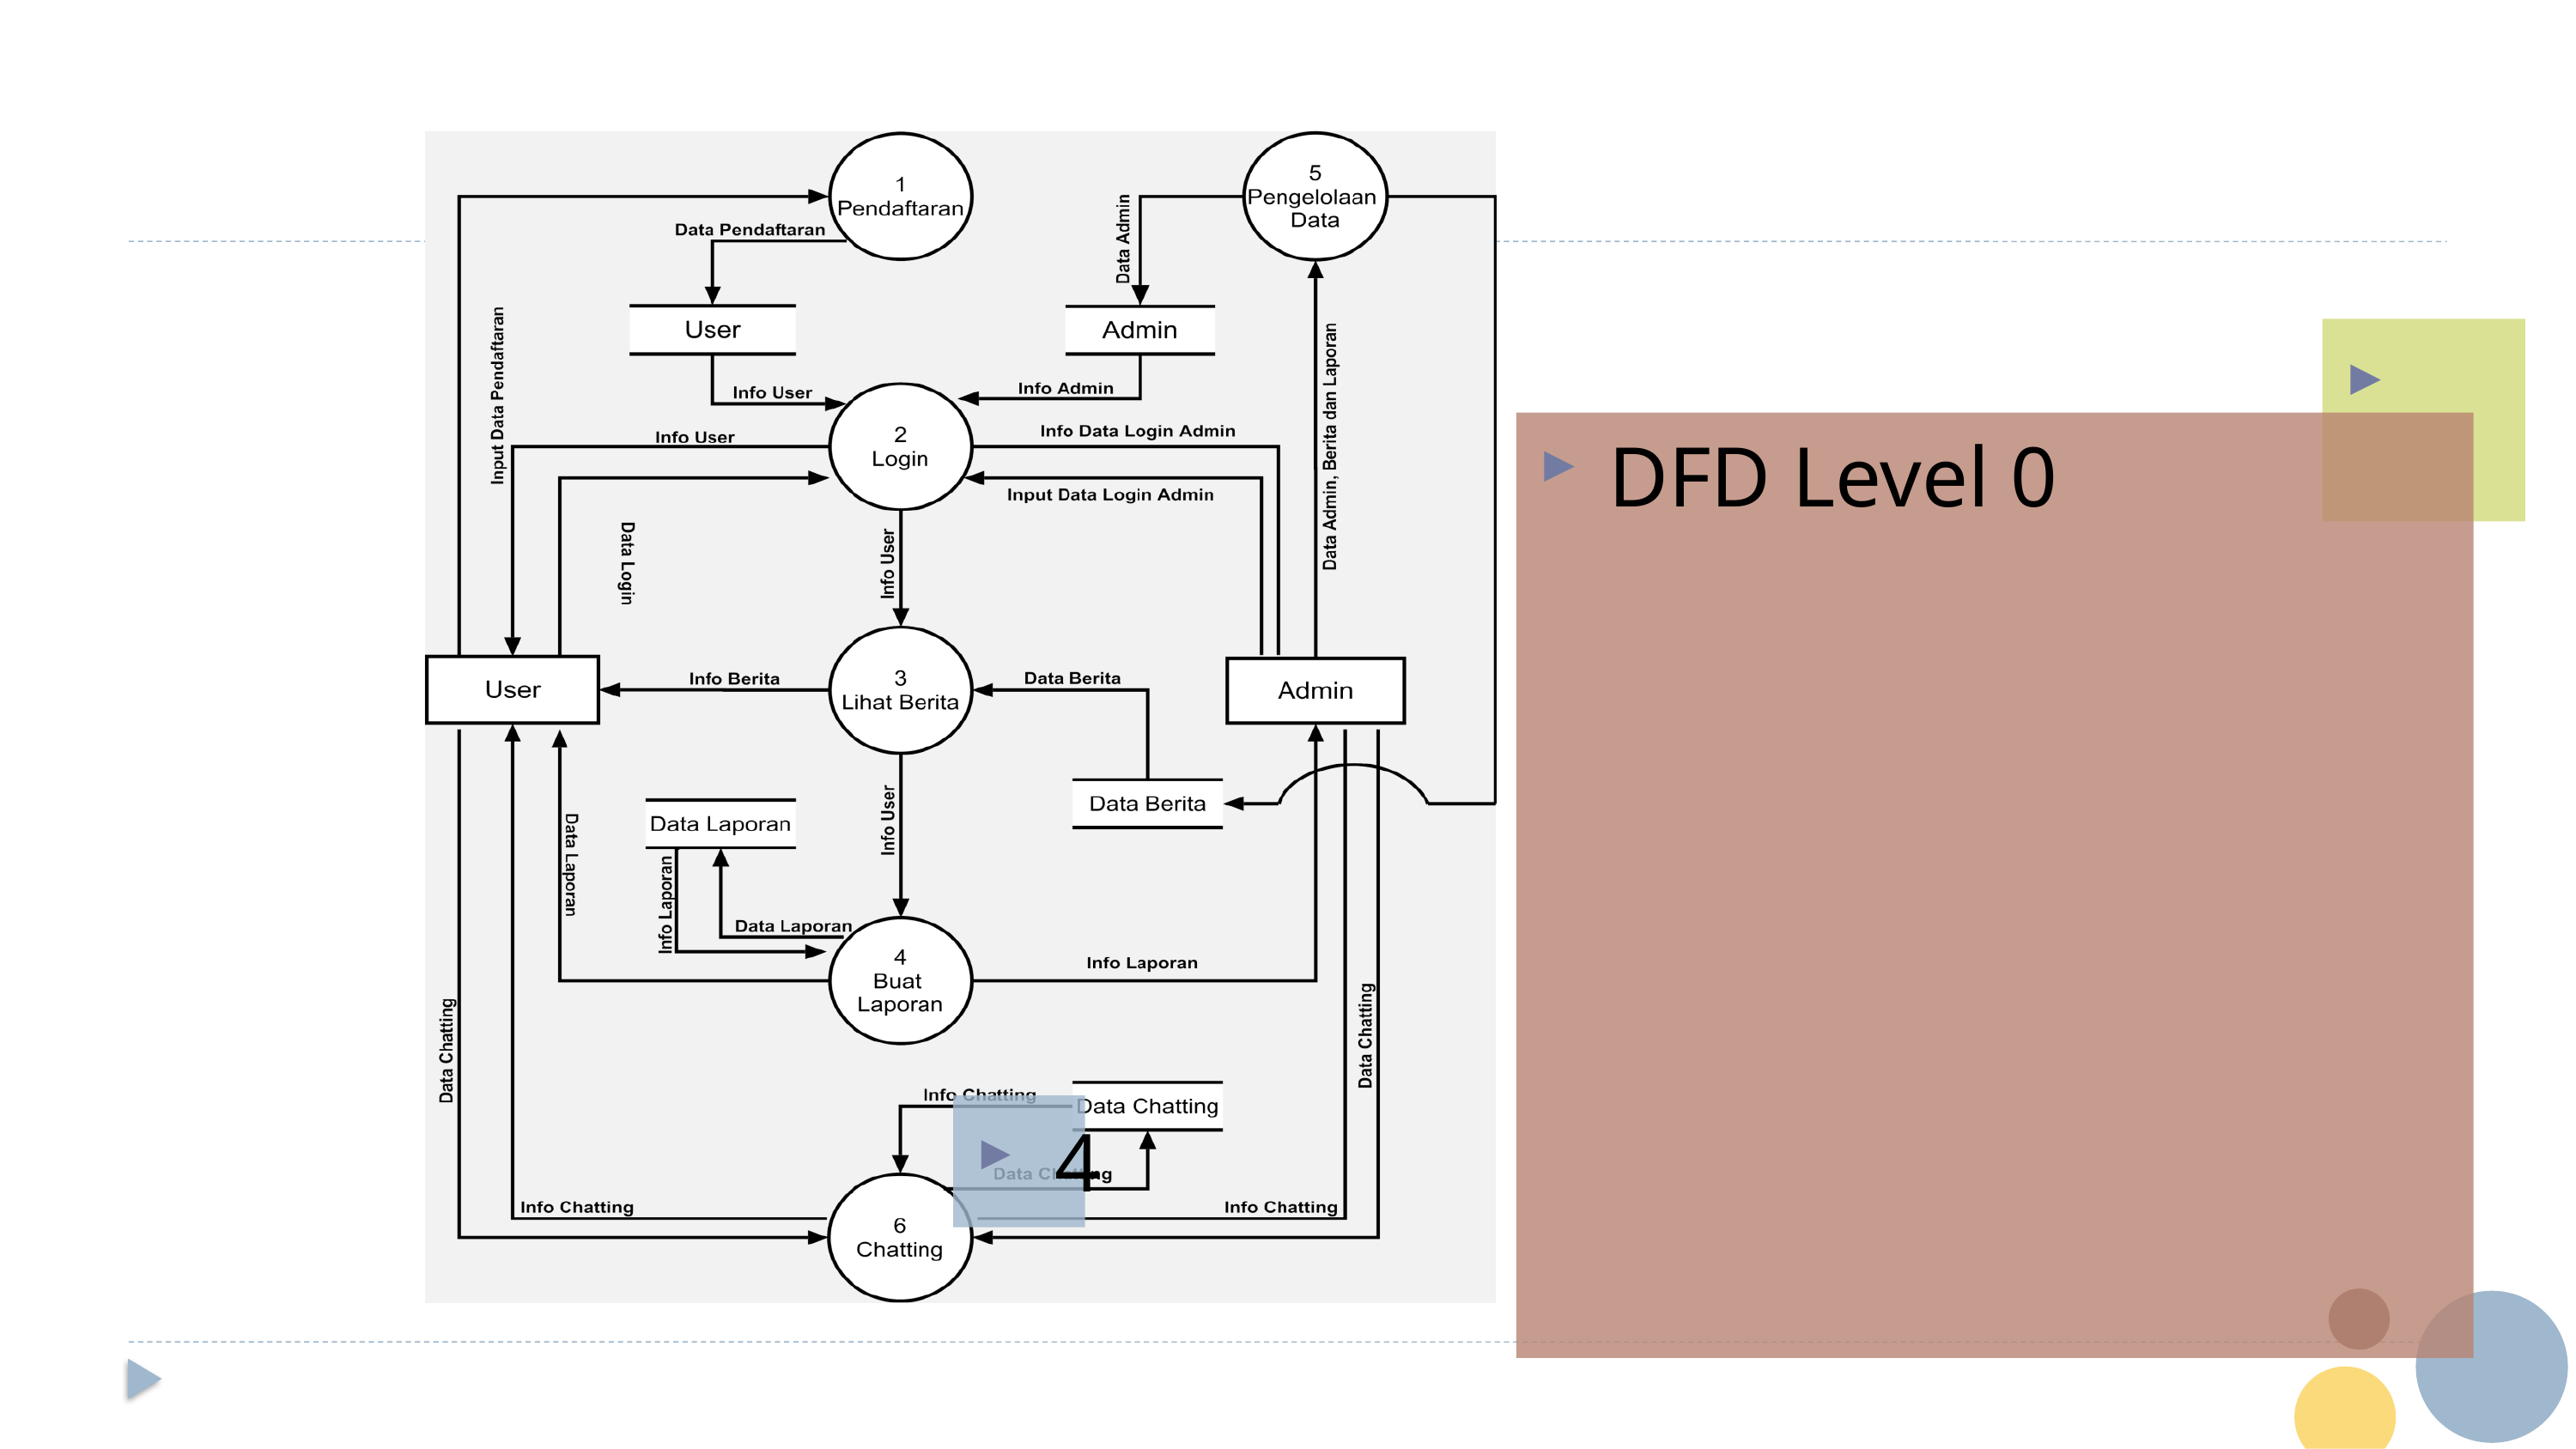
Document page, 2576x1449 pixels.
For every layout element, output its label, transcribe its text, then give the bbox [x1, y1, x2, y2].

picture [424, 130, 1497, 1304]
list [2322, 318, 2525, 522]
list DFD Level 0 [1516, 412, 2474, 1358]
